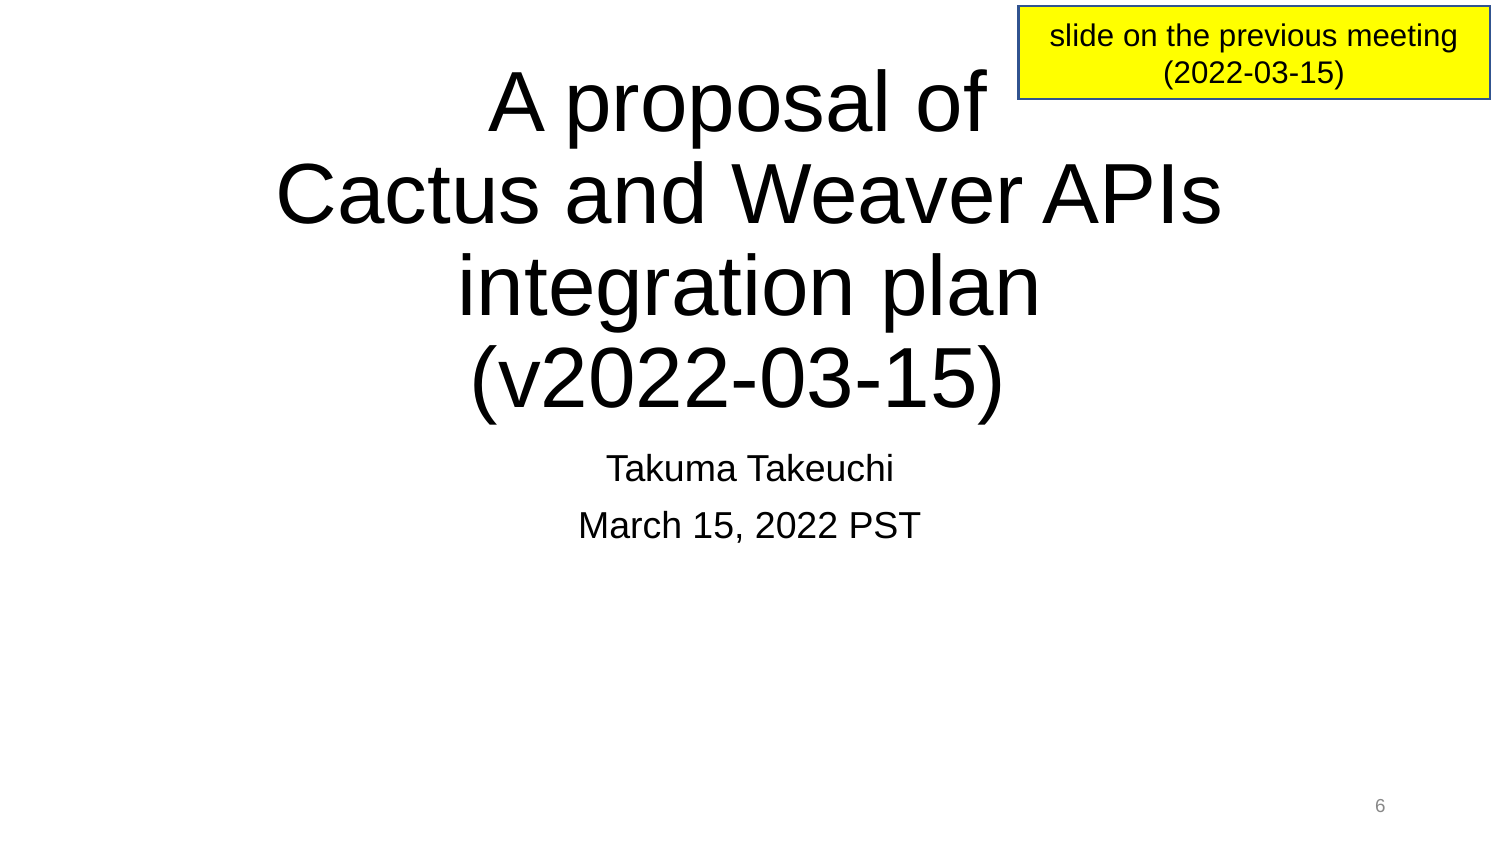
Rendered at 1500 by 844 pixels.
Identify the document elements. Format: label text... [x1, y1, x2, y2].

subtitle Takuma Takeuchi March 15, 2022 PST [187, 443, 1313, 647]
text_box slide on the previous meeting (2022-03-15) [1018, 6, 1490, 100]
title A proposal of Cactus and Weaver APIs integration plan (v2022-03-15) [187, 138, 1313, 432]
slide_number ‹#› [1059, 782, 1397, 827]
